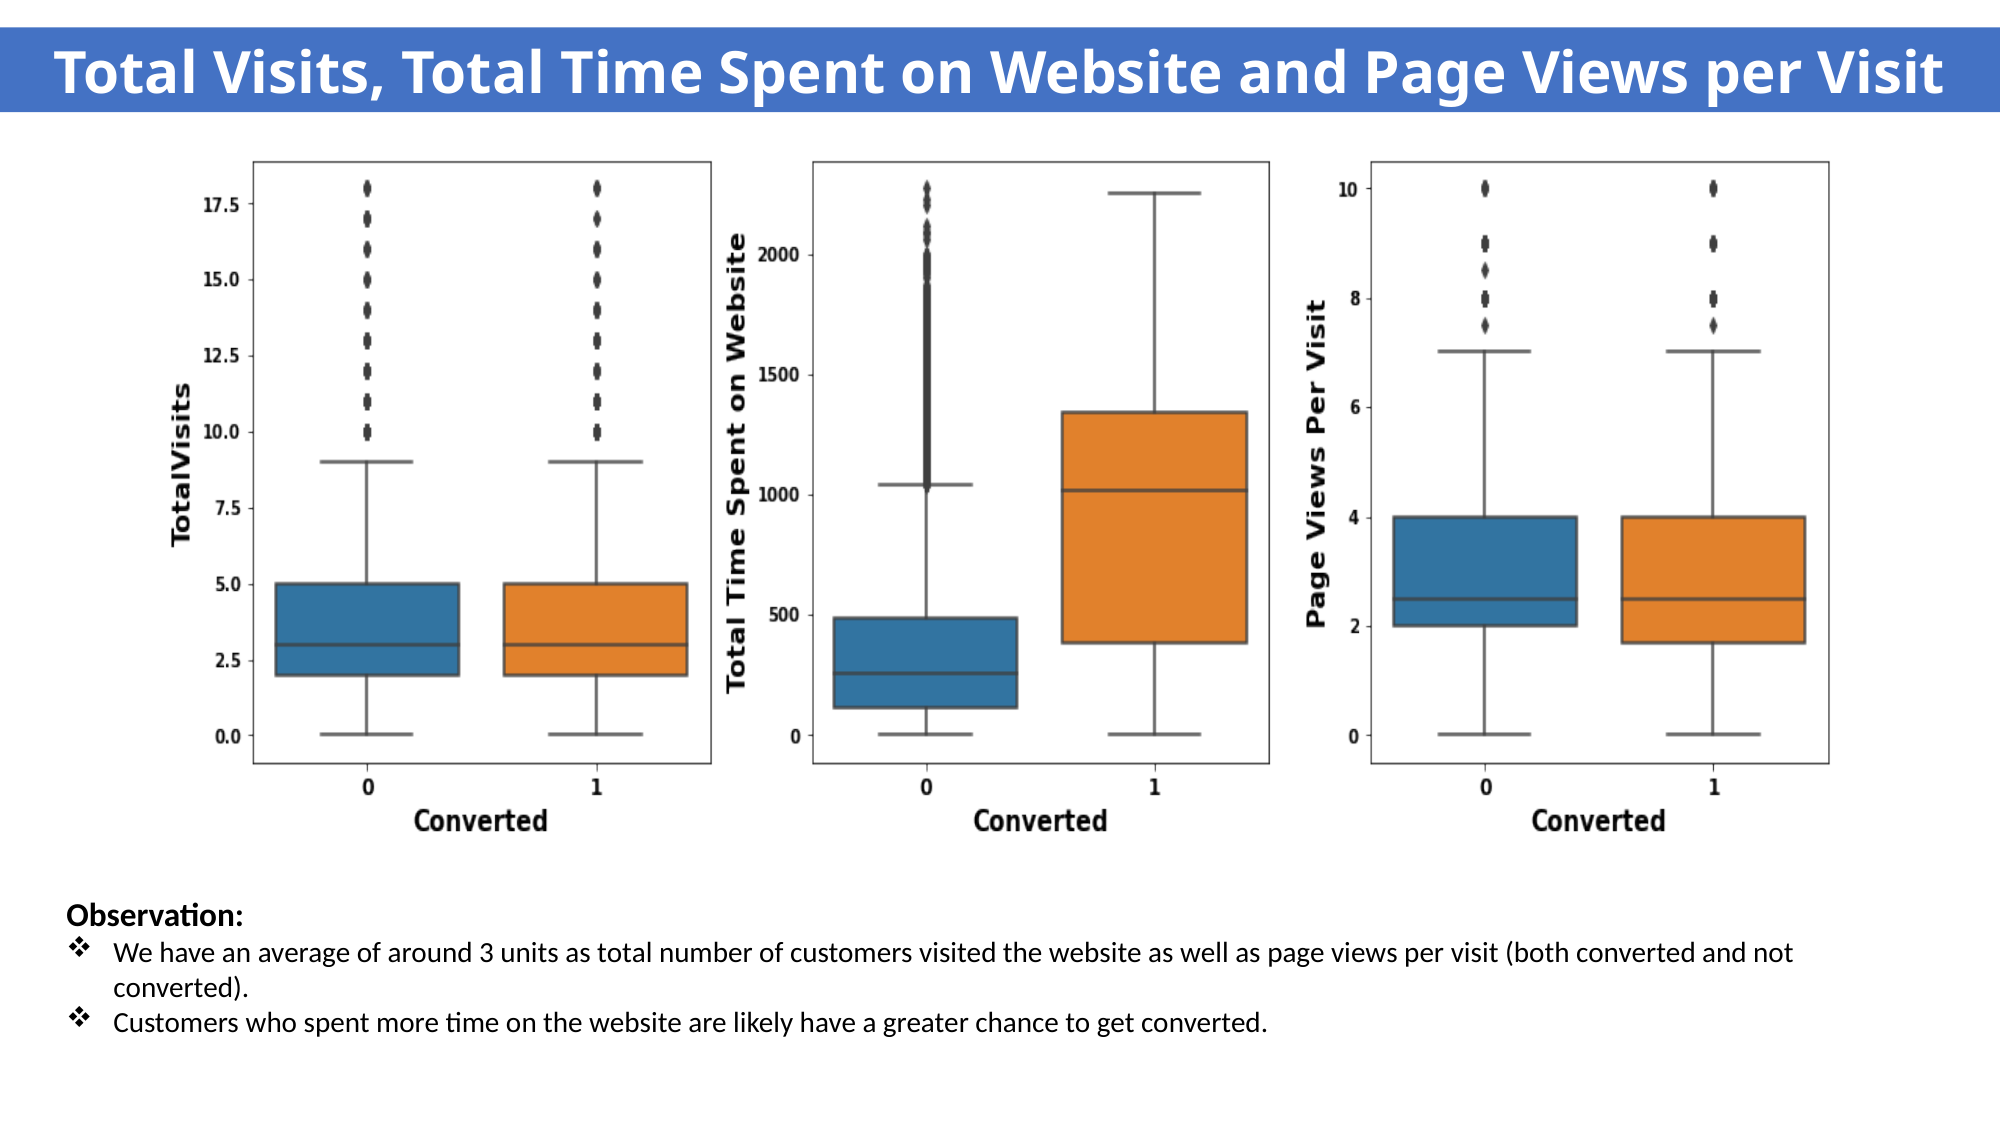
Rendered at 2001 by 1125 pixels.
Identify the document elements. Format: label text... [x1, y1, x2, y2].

text_box Total Visits, Total Time Spent on Website and Page Views per Visit [0, 27, 2000, 113]
text_box Observation: We have an average of around 3 units as total number of customers visited the website as well as page views per visit (both converted and not converted). Customers who spent more time on the website are likely have a greater chance to get converted. [51, 885, 1838, 1046]
picture [162, 148, 1838, 851]
